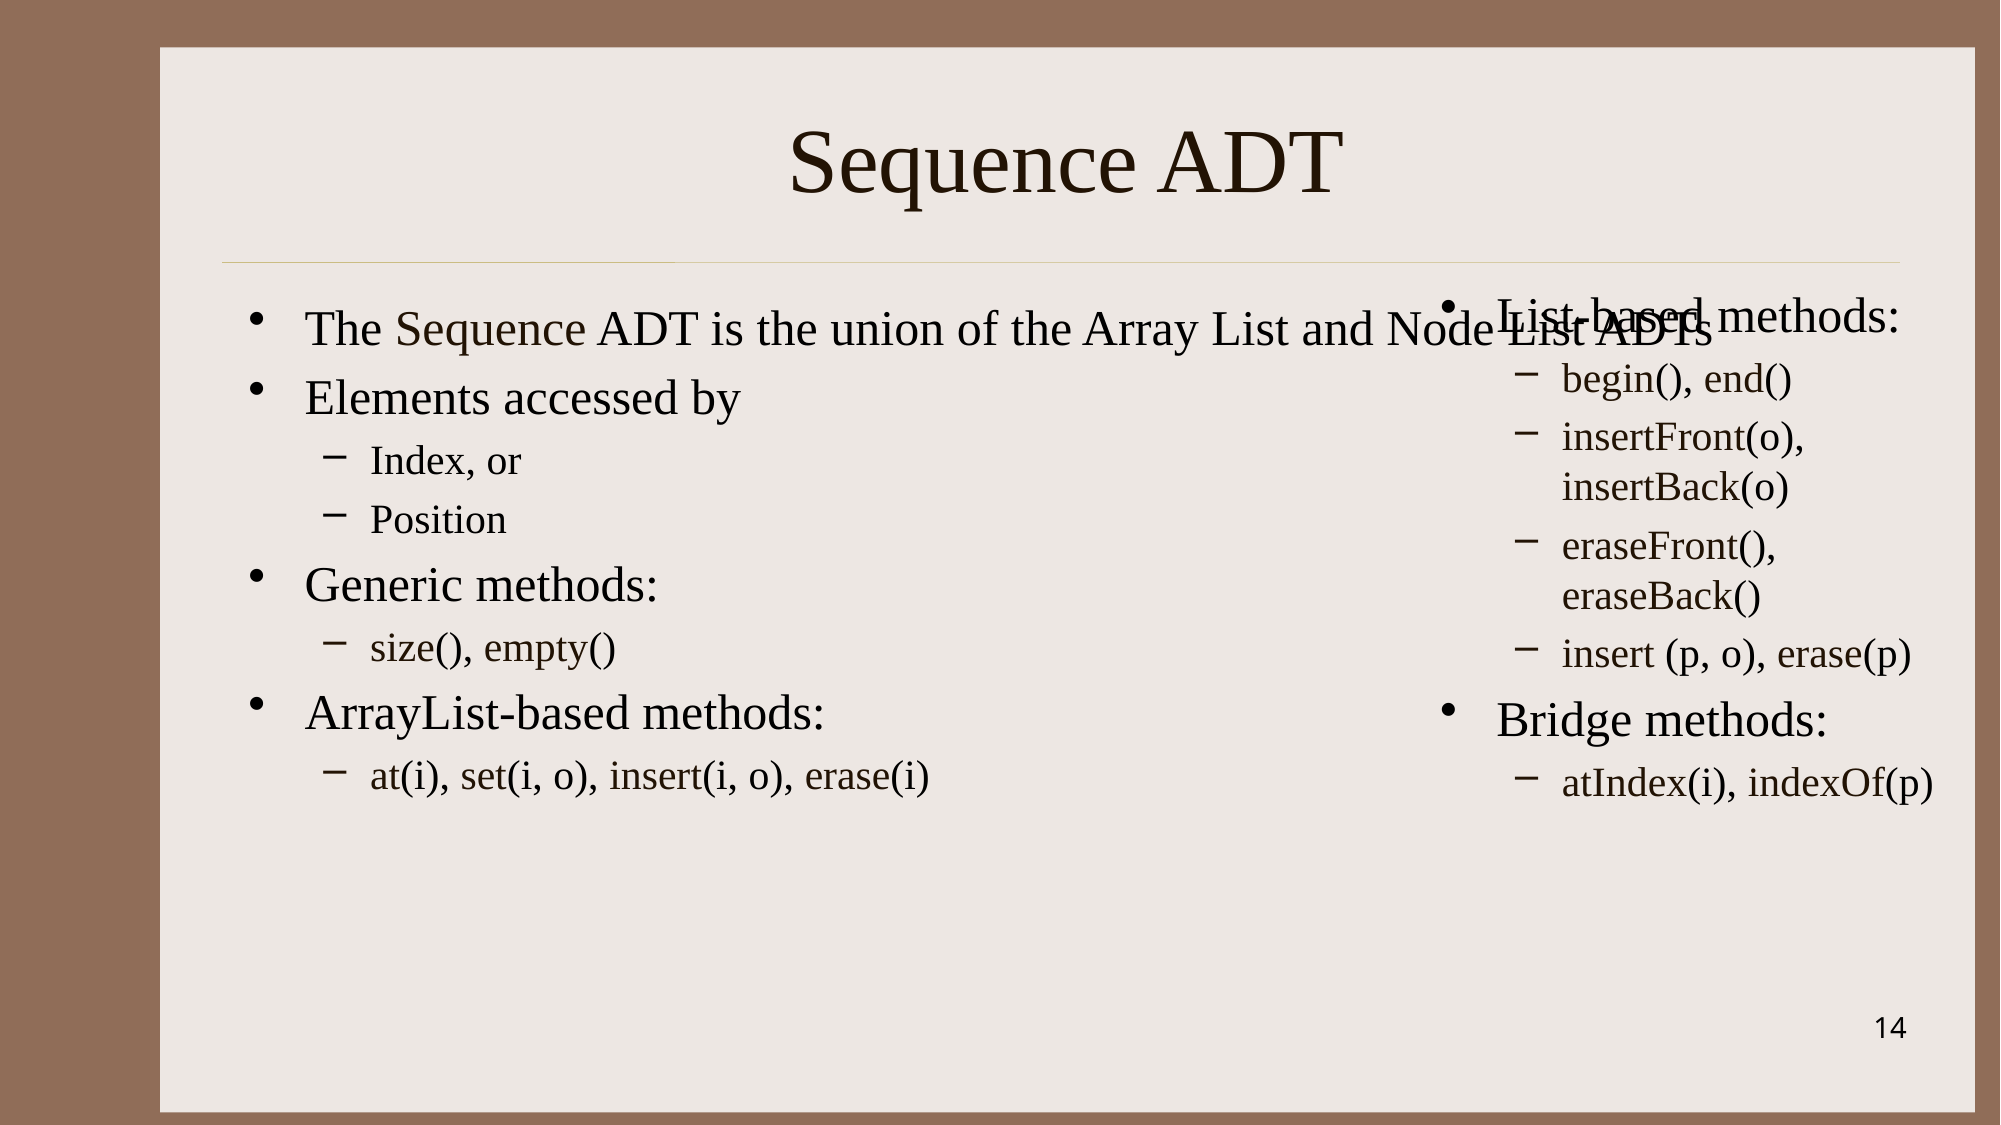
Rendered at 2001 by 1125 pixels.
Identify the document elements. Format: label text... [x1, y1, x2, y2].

list List-based methods: begin(), end() insertFront(o), insertBack(o) eraseFront(), eraseBack() insert (p, o), erase(p) Bridge methods: atIndex(i), indexOf(p) [1425, 275, 2000, 988]
title Sequence ADT [233, 62, 1900, 250]
slide_number 14 [1505, 1001, 1922, 1077]
list The Sequence ADT is the union of the Array List and Node List ADTs Elements accessed by Index, or Position Generic methods: size(), empty() ArrayList-based methods: at(i), set(i, o), insert(i, o), erase(i) [233, 287, 1425, 963]
